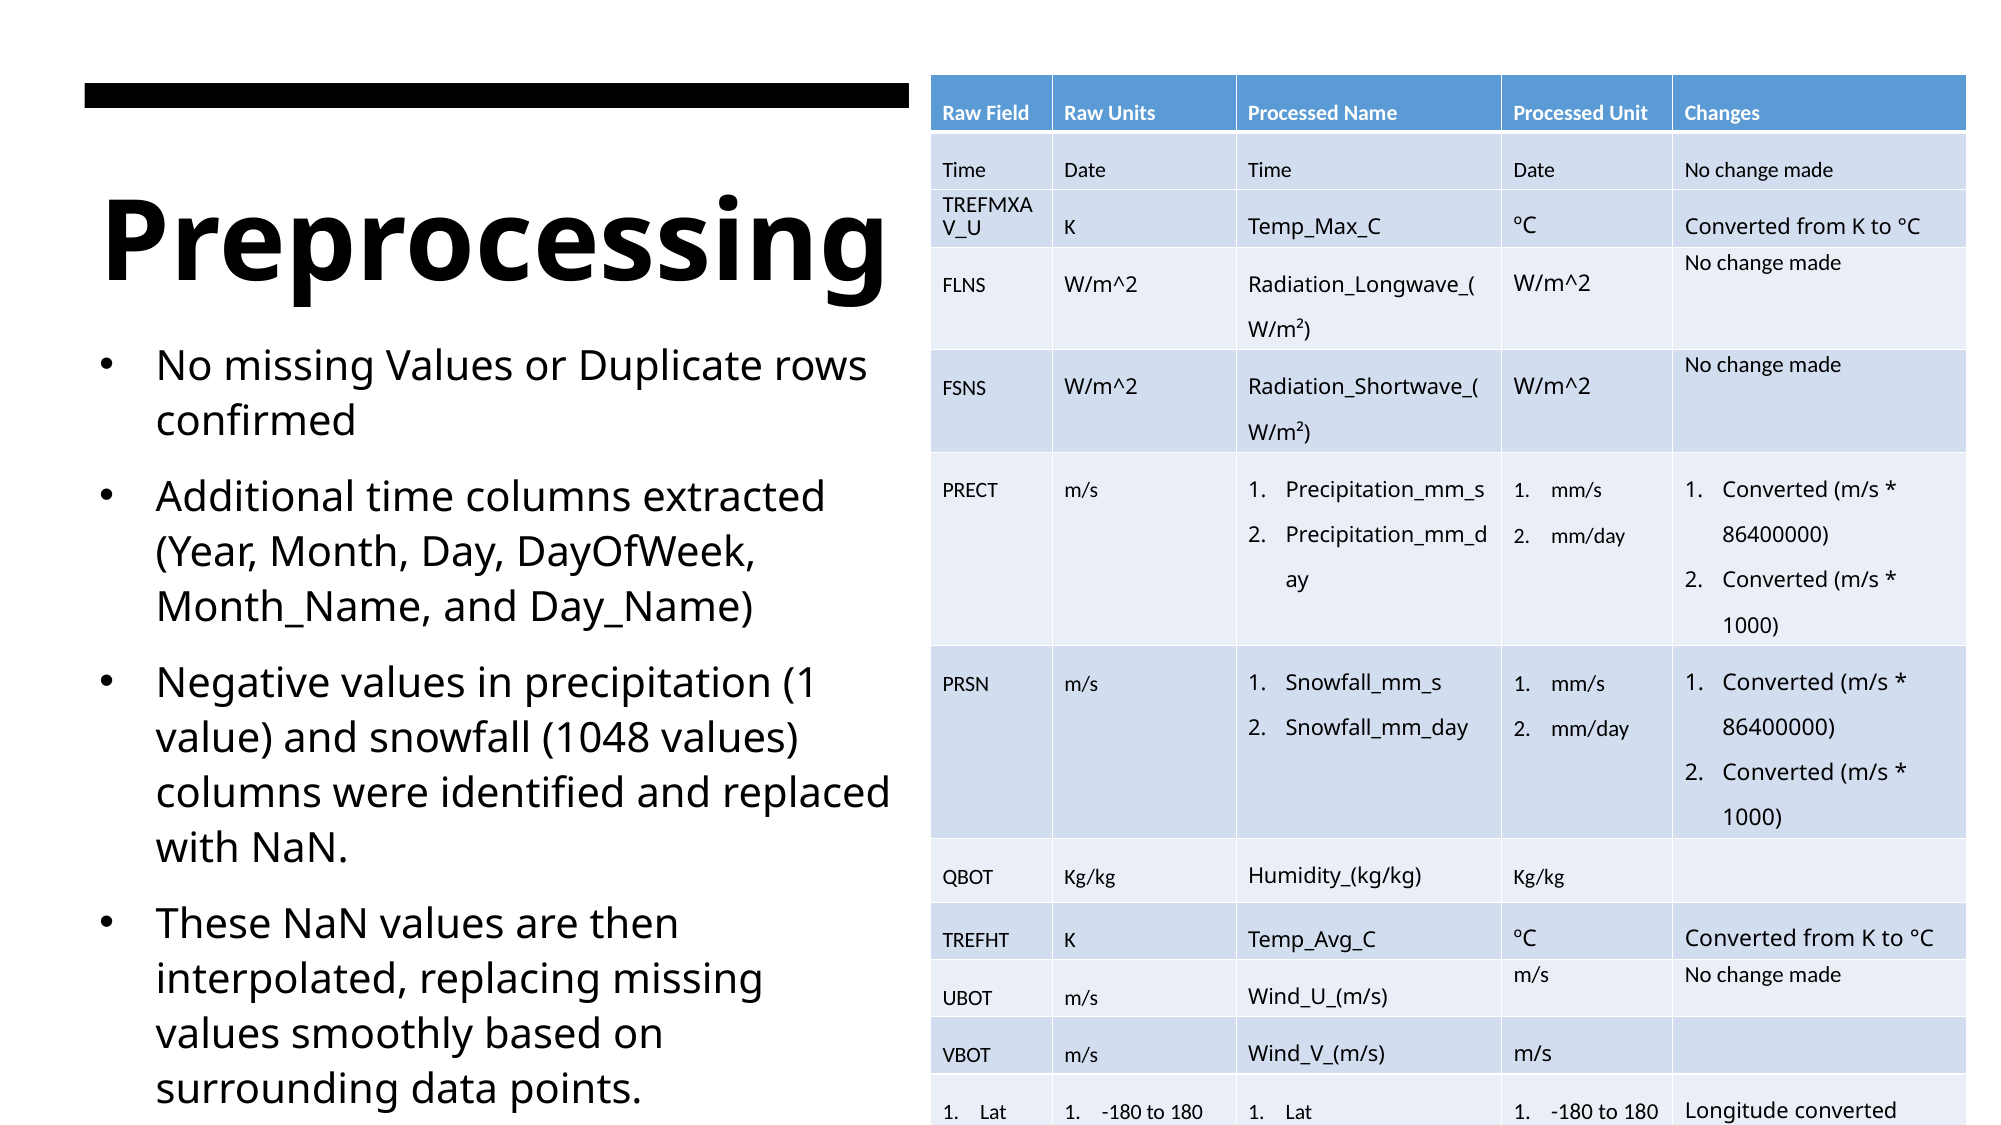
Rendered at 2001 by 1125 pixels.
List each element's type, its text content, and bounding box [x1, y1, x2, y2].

table_cell No change made [1673, 350, 1966, 452]
table_cell Lat Lon [1237, 1075, 1501, 1125]
table_cell Kg/kg [1053, 839, 1236, 902]
table_cell Humidity_(kg/kg) [1237, 839, 1501, 902]
table_cell Temp_Avg_C [1237, 903, 1501, 959]
table_cell W/m^2 [1502, 350, 1672, 452]
table_cell TREFMXAV_U [931, 190, 1052, 247]
table_header Raw Field [931, 75, 1052, 130]
table_header Changes [1673, 75, 1966, 130]
table_cell [1673, 839, 1966, 902]
table_cell ºC [1502, 190, 1672, 247]
table_cell -180 to 180 360º [1053, 1075, 1236, 1125]
table_cell K [1053, 190, 1236, 247]
table_cell Converted from K to °C [1673, 903, 1966, 959]
table_cell m/s [1053, 453, 1236, 645]
table_header Raw Units [1053, 75, 1236, 130]
table_cell m/s [1053, 646, 1236, 838]
table_cell Converted from K to °C [1673, 190, 1966, 247]
table_cell Kg/kg [1502, 839, 1672, 902]
table_cell UBOT [931, 960, 1052, 1016]
table_cell Longitude converted from 360º format to -180 to 180 [1673, 1075, 1966, 1125]
table_cell No change made [1673, 134, 1966, 189]
table_cell ºC [1502, 903, 1672, 959]
table_cell m/s [1053, 1017, 1236, 1073]
table_header Processed Unit [1502, 75, 1672, 130]
table_cell QBOT [931, 839, 1052, 902]
table_header Processed Name [1237, 75, 1501, 130]
table_cell PRSN [931, 646, 1052, 838]
table_cell Date [1053, 134, 1236, 189]
table_cell Wind_V_(m/s) [1237, 1017, 1501, 1073]
table_cell Precipitation_mm_s Precipitation_mm_day [1237, 453, 1501, 645]
table_cell Radiation_Longwave_(W/m²) [1237, 248, 1501, 349]
table_cell m/s [1053, 960, 1236, 1016]
table_cell W/m^2 [1502, 248, 1672, 349]
table_cell PRECT [931, 453, 1052, 645]
table_cell m/s [1502, 960, 1672, 1016]
table_cell Time [1237, 134, 1501, 189]
table_cell Radiation_Shortwave_(W/m²) [1237, 350, 1501, 452]
table_cell Converted (m/s * 86400000) Converted (m/s * 1000) [1673, 646, 1966, 838]
table_cell Converted (m/s * 86400000) Converted (m/s * 1000) [1673, 453, 1966, 645]
table_cell TREFHT [931, 903, 1052, 959]
table_cell K [1053, 903, 1236, 959]
title Preprocessing [84, 160, 909, 326]
table_cell Time [931, 134, 1052, 189]
table_cell FSNS [931, 350, 1052, 452]
table_cell mm/s mm/day [1502, 646, 1672, 838]
list No missing Values or Duplicate rows confirmed Additional time columns extracted (Year, Month, Day, DayOfWeek, Month_Name, and Day_Name) Negative values in precipitation (1 value) and snowfall (1048 values) columns were identified and replaced with NaN. These NaN values are then interpolated, replacing missing values smoothly based on surrounding data points. [84, 326, 909, 1125]
table_cell VBOT [931, 1017, 1052, 1073]
table_cell W/m^2 [1053, 248, 1236, 349]
table_cell FLNS [931, 248, 1052, 349]
table_cell W/m^2 [1053, 350, 1236, 452]
table_cell -180 to 180 -180 to 180 [1502, 1075, 1672, 1125]
table_cell [1673, 1017, 1966, 1073]
table_cell Date [1502, 134, 1672, 189]
table_cell No change made [1673, 248, 1966, 349]
table_cell No change made [1673, 960, 1966, 1016]
table_cell Lat Lon [931, 1075, 1052, 1125]
table_cell Snowfall_mm_s Snowfall_mm_day [1237, 646, 1501, 838]
table_cell mm/s mm/day [1502, 453, 1672, 645]
table_cell Temp_Max_C [1237, 190, 1501, 247]
table_cell m/s [1502, 1017, 1672, 1073]
table_cell Wind_U_(m/s) [1237, 960, 1501, 1016]
